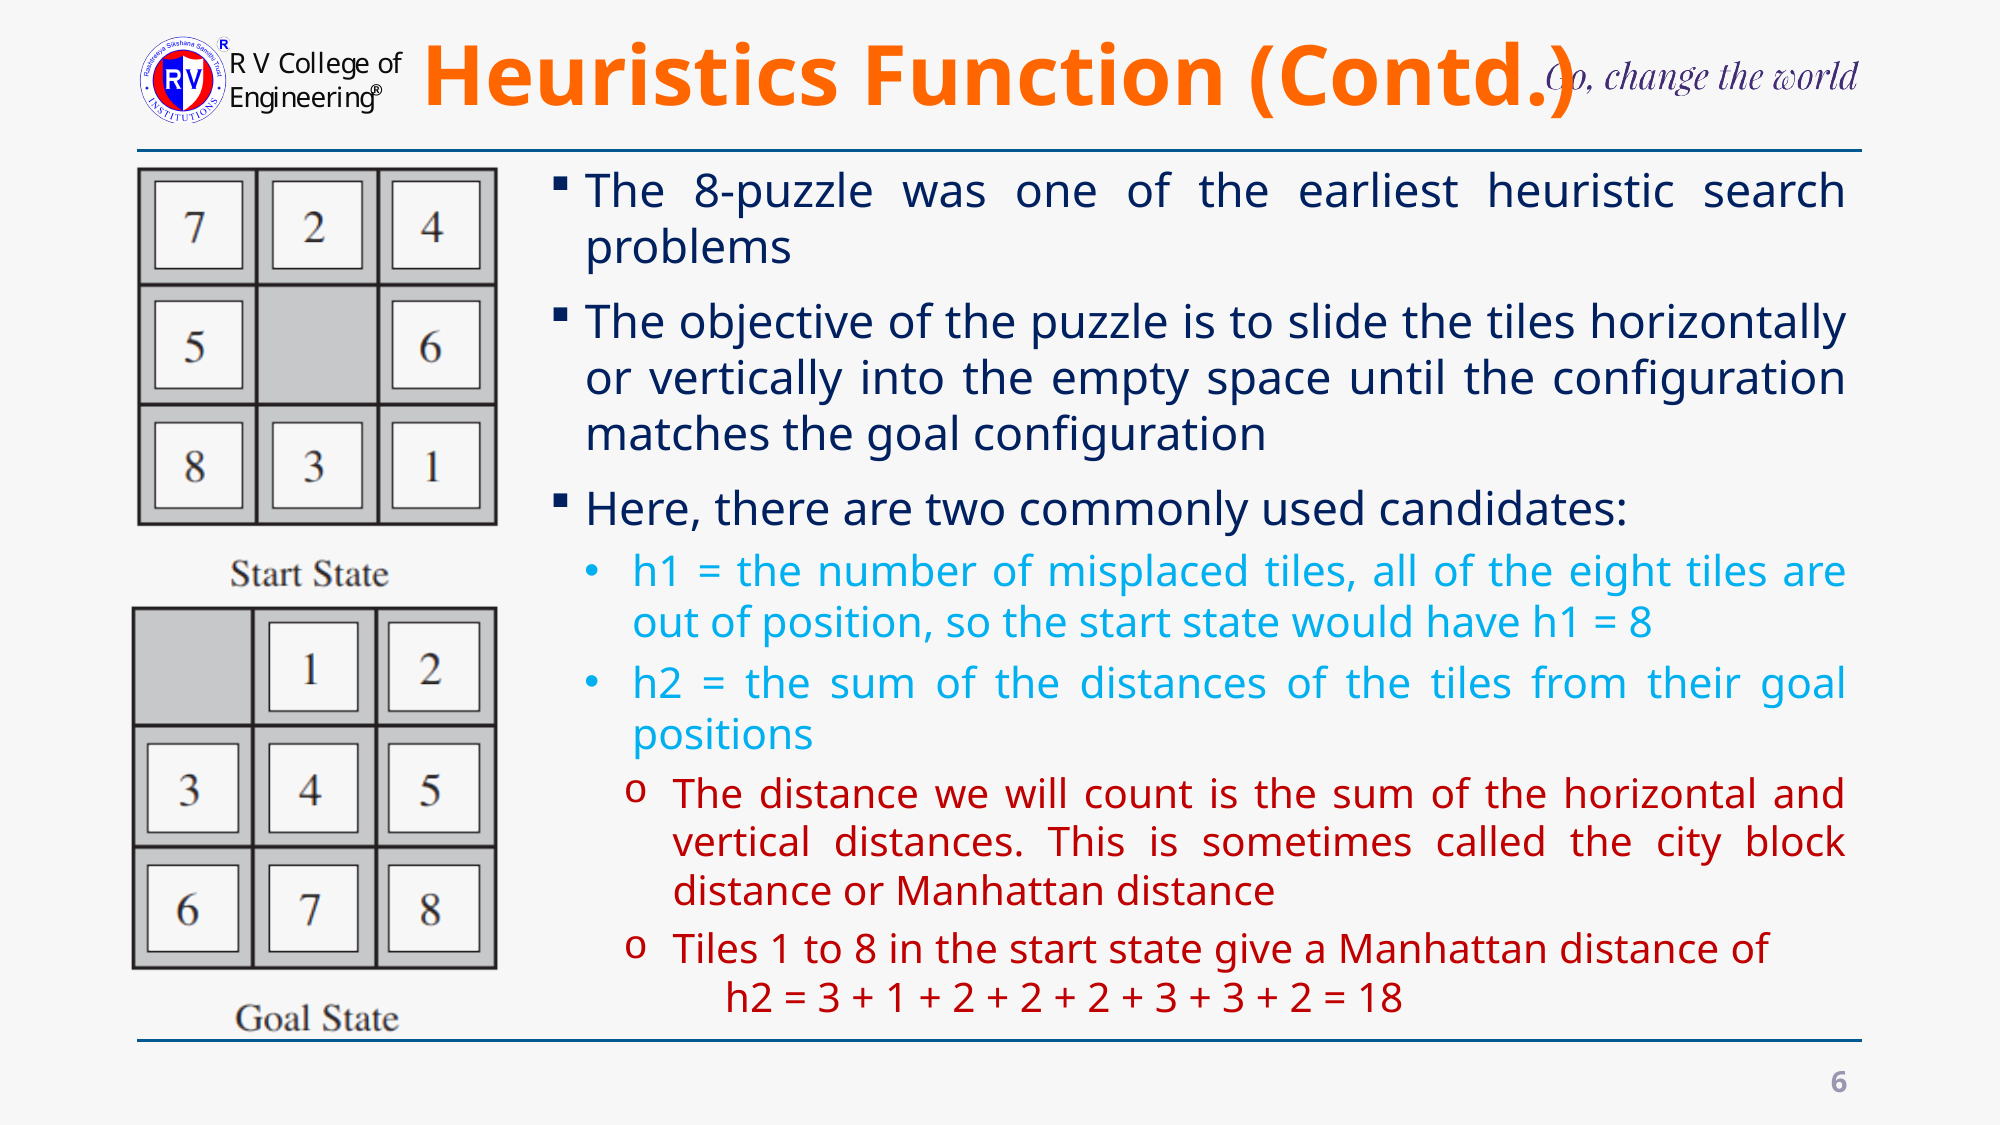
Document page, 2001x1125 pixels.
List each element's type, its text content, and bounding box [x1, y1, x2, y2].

list The 8-puzzle was one of the earliest heuristic search problems The objective of the puzzle is to slide the tiles horizontally or vertically into the empty space until the conﬁguration matches the goal conﬁguration Here, there are two commonly used candidates: h1 = the number of misplaced tiles, all of the eight tiles are out of position, so the start state would have h1 = 8 h2 = the sum of the distances of the tiles from their goal positions The distance we will count is the sum of the horizontal and vertical distances. This is sometimes called the city block distance or Manhattan distance Tiles 1 to 8 in the start state give a Manhattan distance of h2 = 3 + 1 + 2 + 2 + 2 + 3 + 3 + 2 = 18 [534, 153, 1863, 1037]
title Heuristics Function (Contd.) [137, 17, 1863, 140]
slide_number 6 [1721, 1051, 1863, 1116]
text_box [122, 156, 512, 1042]
